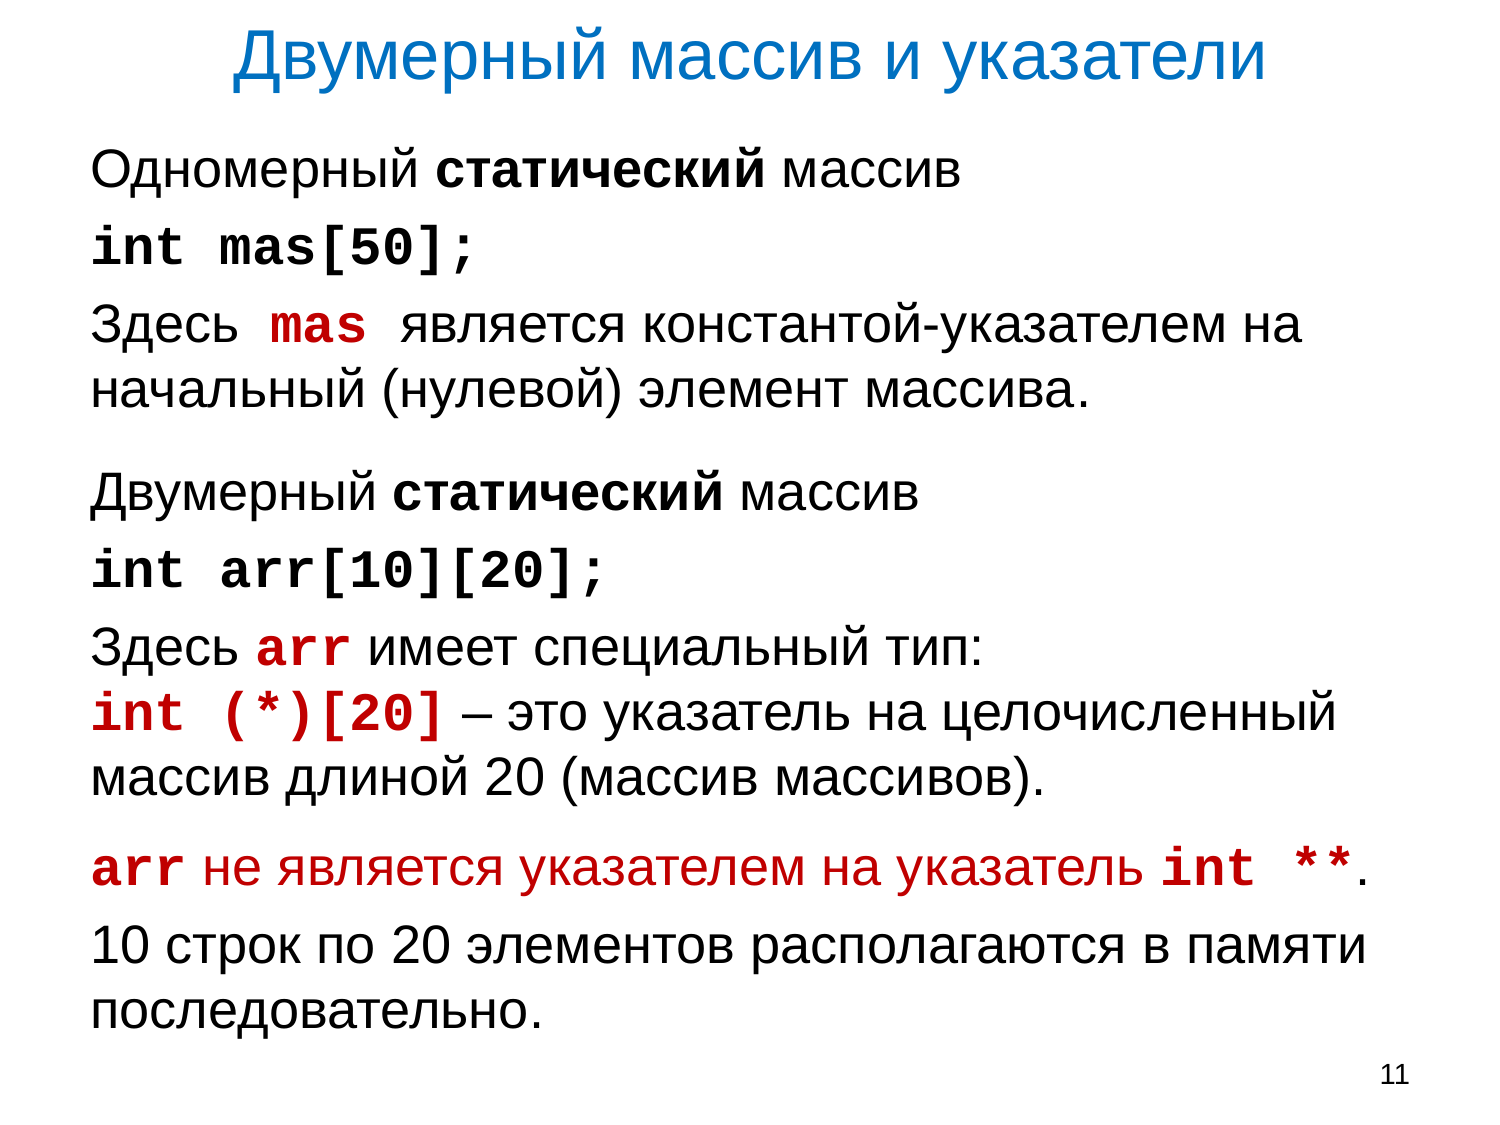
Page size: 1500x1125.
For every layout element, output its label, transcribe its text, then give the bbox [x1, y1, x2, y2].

title Двумерный массив и указатели [76, 0, 1427, 102]
list Одномерный статический массив int mas[50]; Здесь mas является константой-указателем на начальный (нулевой) элемент массива. Двумерный статический массив int arr[10][20]; Здесь arr имеет специальный тип: int (*)[20] – это указатель на целочисленный массив длиной 20 (массив массивов). arr не является указателем на указатель int **. 10 строк по 20 элементов располагаются в памяти последовательно. [75, 125, 1425, 1125]
slide_number 11 [1074, 1042, 1425, 1103]
